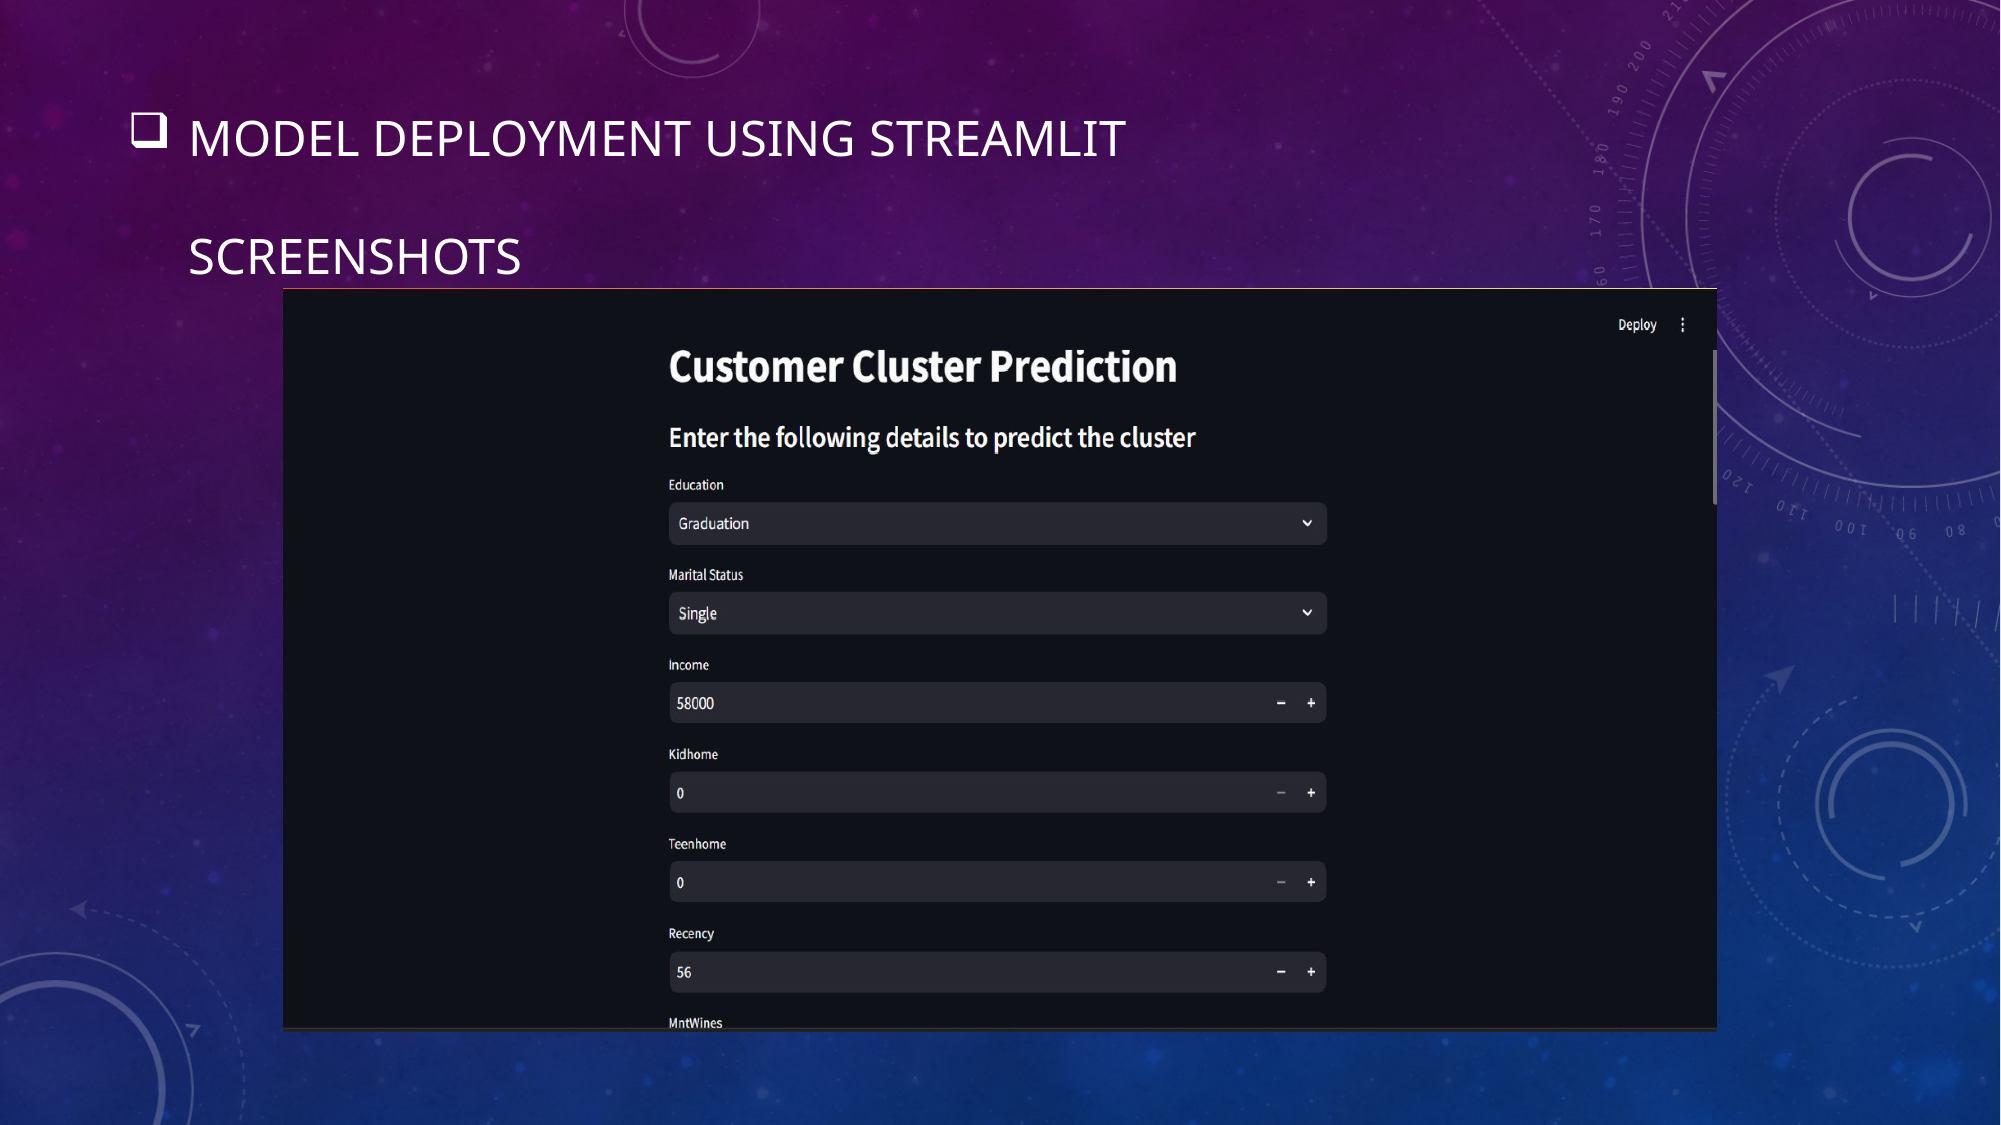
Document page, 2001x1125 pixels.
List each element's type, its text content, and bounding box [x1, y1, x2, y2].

picture [0, 0, 2001, 1125]
title Model deployment using streamlit ScreenShots [112, 99, 1775, 353]
